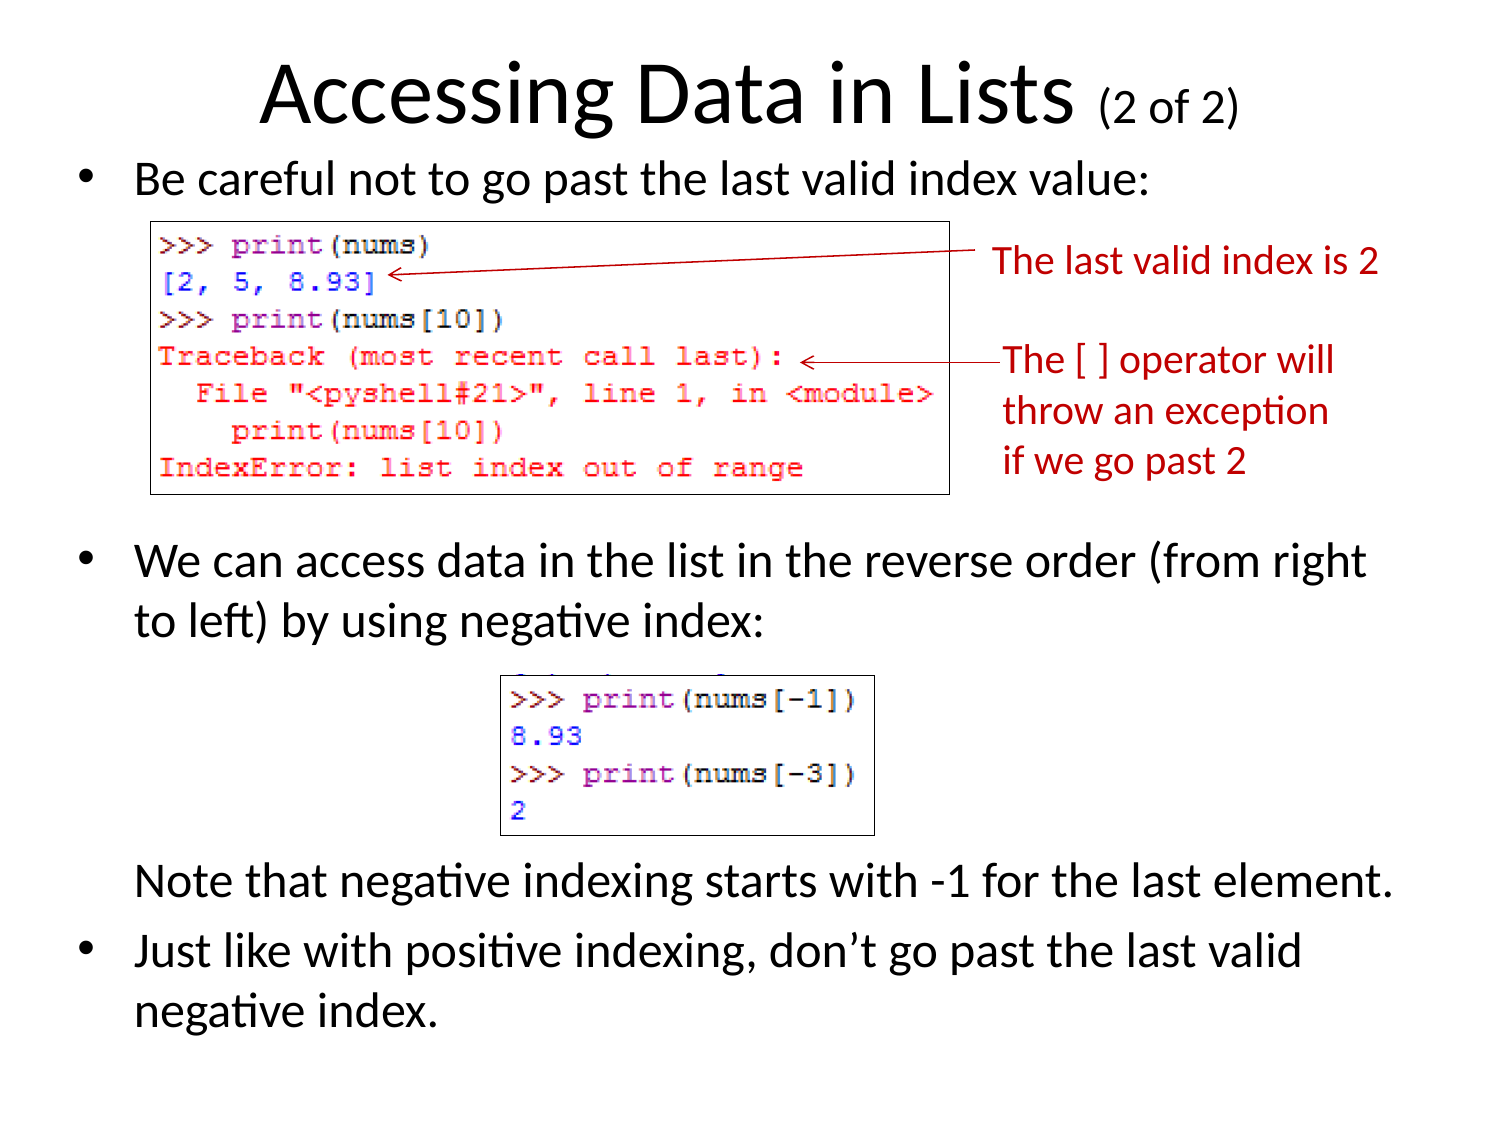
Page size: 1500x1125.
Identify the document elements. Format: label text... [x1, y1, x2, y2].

list Be careful not to go past the last valid index value: We can access data in the list in the reverse order (from right to left) by using negative index: Note that negative indexing starts with -1 for the last element. Just like with positive indexing, don’t go past the last valid negative index. [62, 137, 1425, 1050]
picture [499, 674, 876, 837]
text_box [149, 220, 1397, 495]
title Accessing Data in Lists (2 of 2) [75, 24, 1425, 137]
